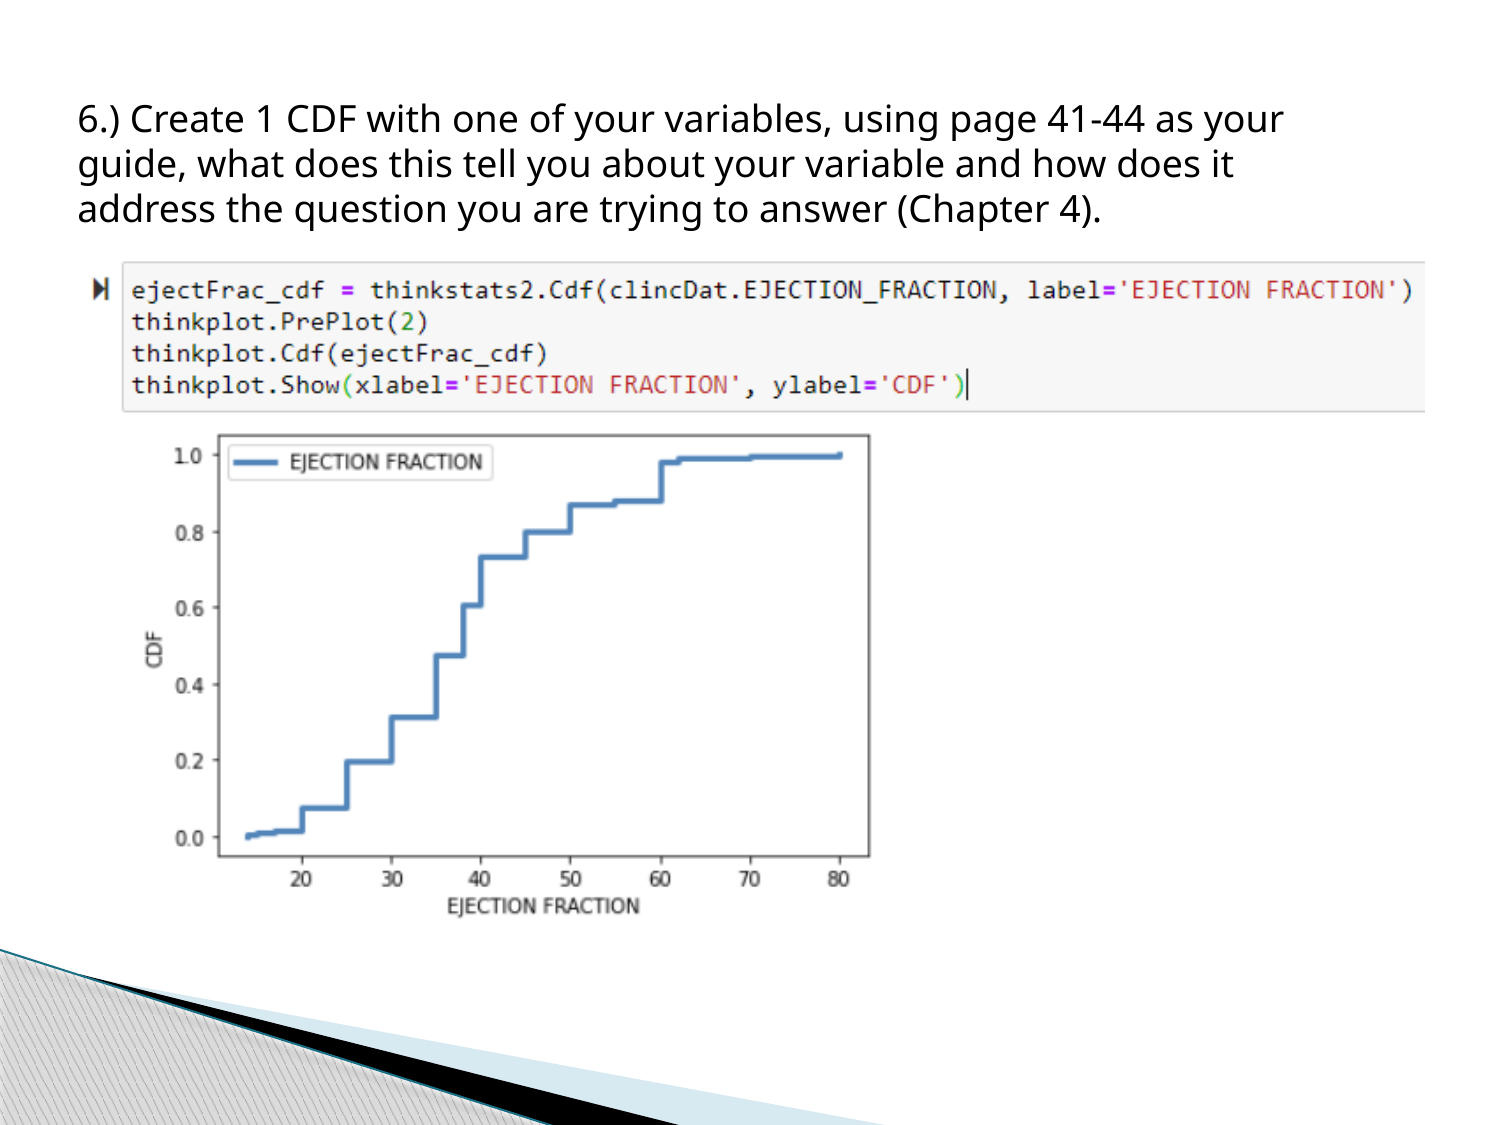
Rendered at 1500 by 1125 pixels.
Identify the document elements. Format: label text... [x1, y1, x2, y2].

picture [87, 260, 1426, 938]
text_box 6.) Create 1 CDF with one of your variables, using page 41-44 as your guide, what does this tell you about your variable and how does it address the question you are trying to answer (Chapter 4). [62, 87, 1388, 238]
